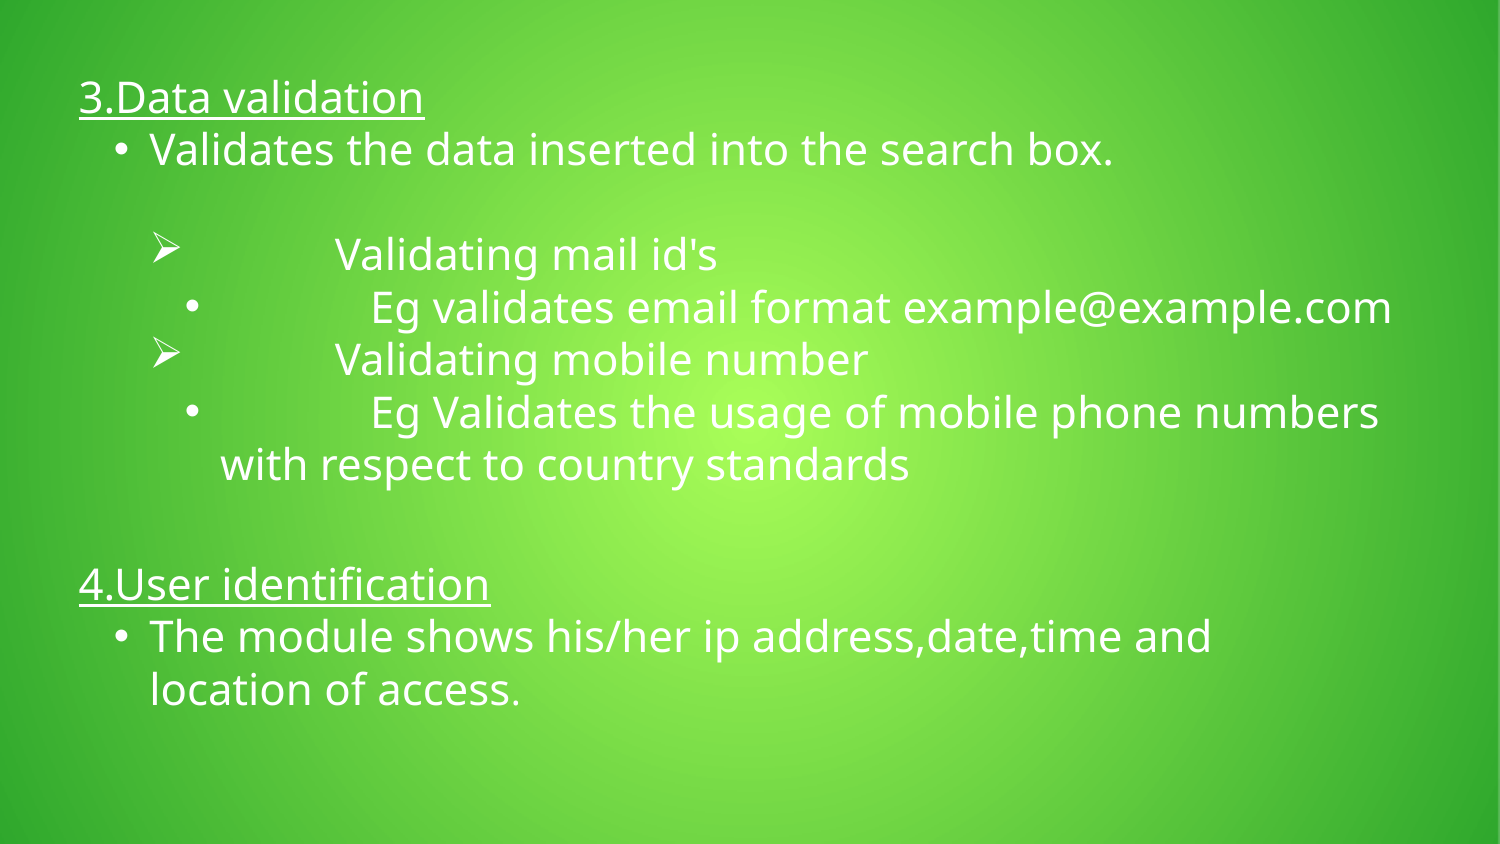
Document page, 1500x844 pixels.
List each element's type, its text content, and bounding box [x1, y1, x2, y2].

text_box 3.Data validation Validates the data inserted into the search box. Validating mail id's Eg validates email format example@example.com Validating mobile number Eg Validates the usage of mobile phone numbers with respect to country standards [67, 63, 1456, 548]
picture [0, 0, 1500, 844]
text_box 4.User identification The module shows his/her ip address,date,time and location of access. [67, 550, 1303, 720]
